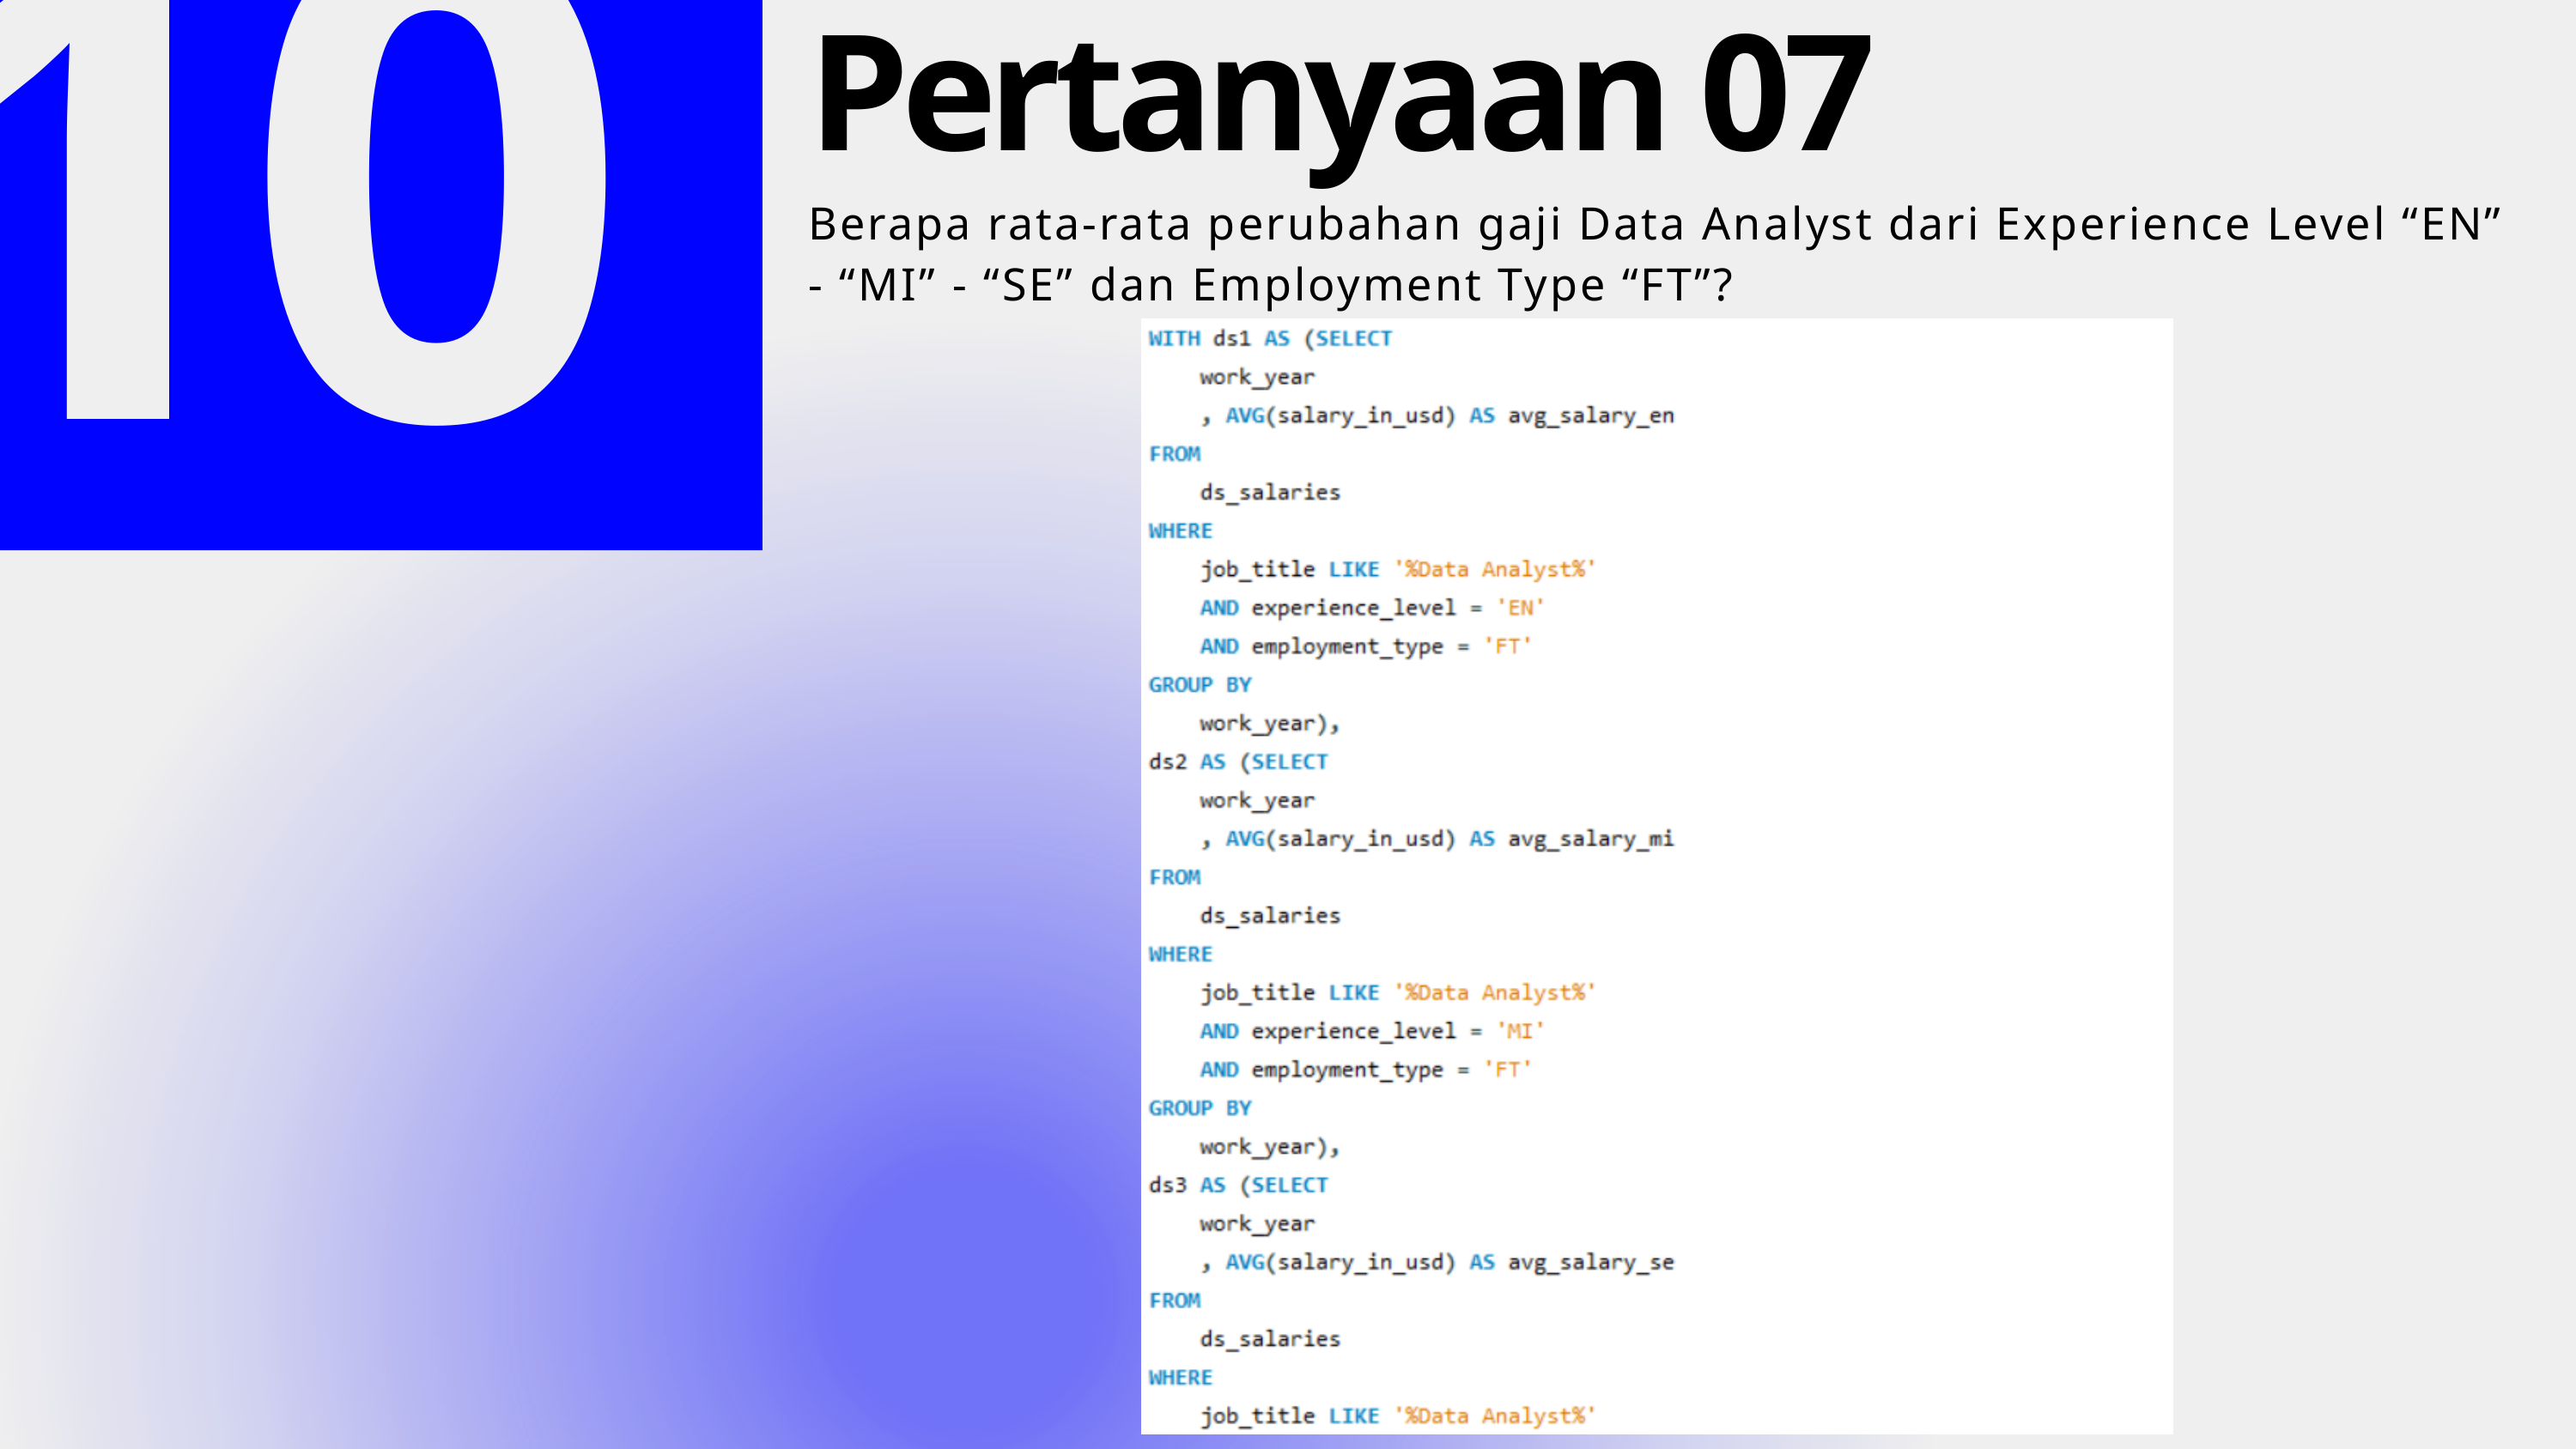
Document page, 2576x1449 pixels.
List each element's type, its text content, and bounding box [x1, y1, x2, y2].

text_box Berapa rata-rata perubahan gaji Data Analyst dari Experience Level “EN” - “MI” - “SE” dan Employment Type “FT”? [808, 188, 2506, 310]
text_box [0, 318, 1949, 1449]
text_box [0, 0, 763, 551]
text_box [1141, 318, 2173, 1434]
text_box Pertanyaan 07 [808, 27, 2008, 184]
